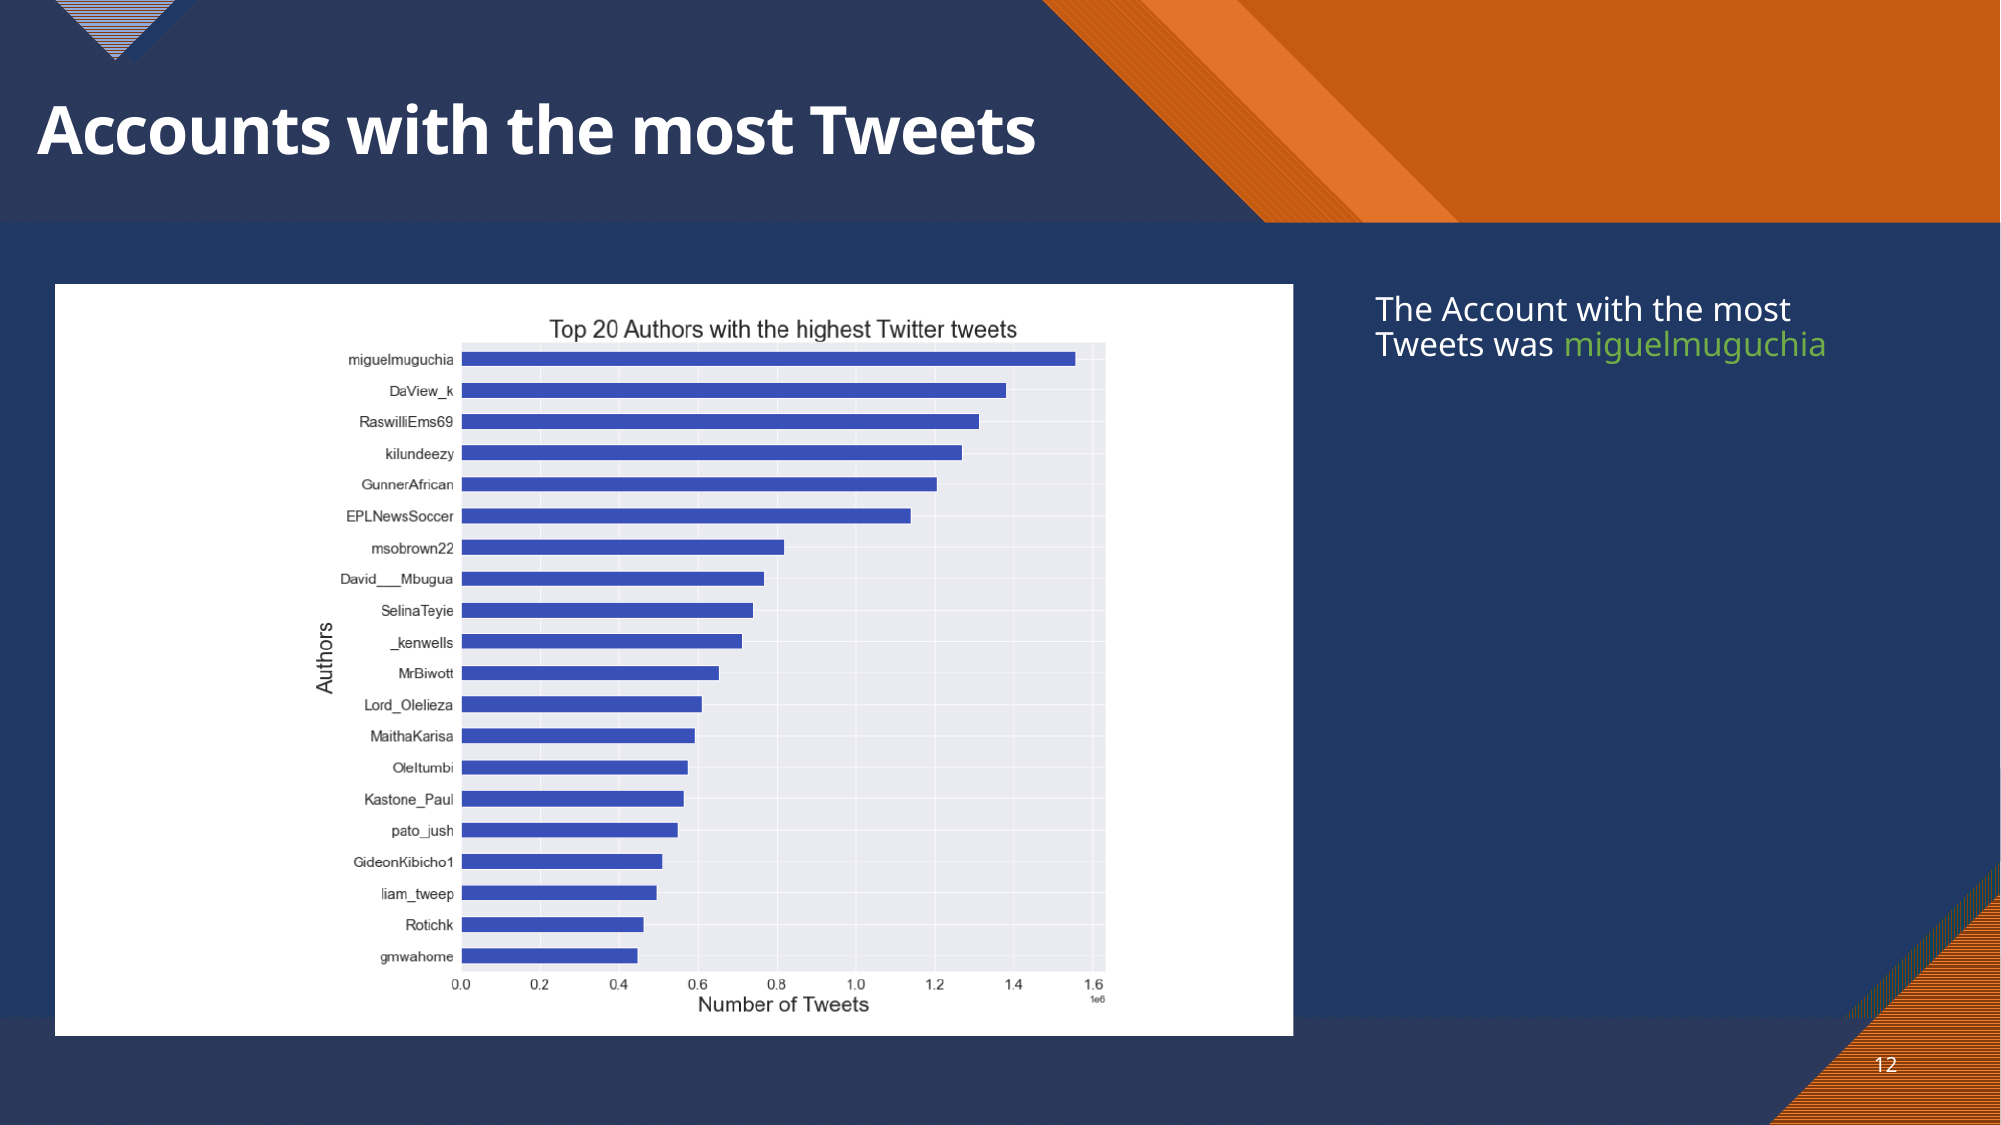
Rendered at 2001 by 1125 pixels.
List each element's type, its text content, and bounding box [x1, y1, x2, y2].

slide_number 12 [1845, 1036, 1913, 1096]
picture [55, 284, 1294, 1036]
list The Account with the most Tweets was miguelmuguchia [1360, 284, 1913, 1036]
title Accounts with the most Tweets [22, 89, 1913, 177]
